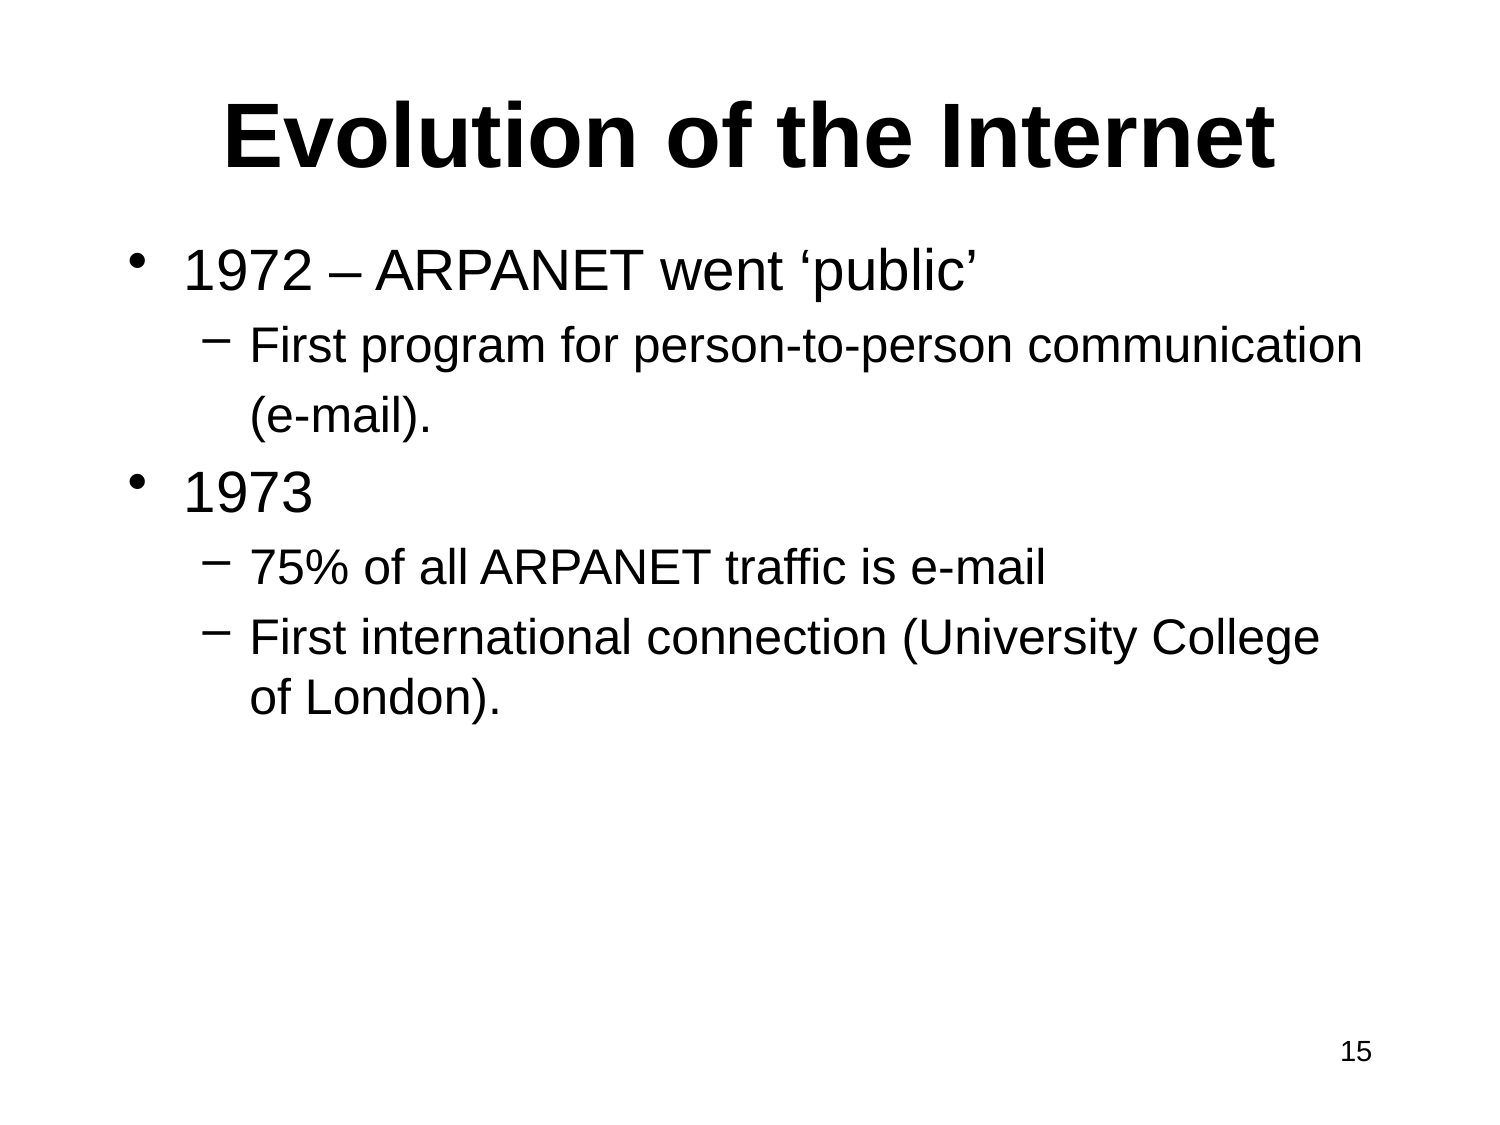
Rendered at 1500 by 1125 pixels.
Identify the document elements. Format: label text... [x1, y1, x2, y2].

title Evolution of the Internet [112, 37, 1388, 224]
slide_number 15 [1074, 1024, 1388, 1101]
list 1972 – ARPANET went ‘public’ First program for person-to-person communication (e-mail). 1973 75% of all ARPANET traffic is e-mail First international connection (University College of London). [112, 224, 1388, 963]
